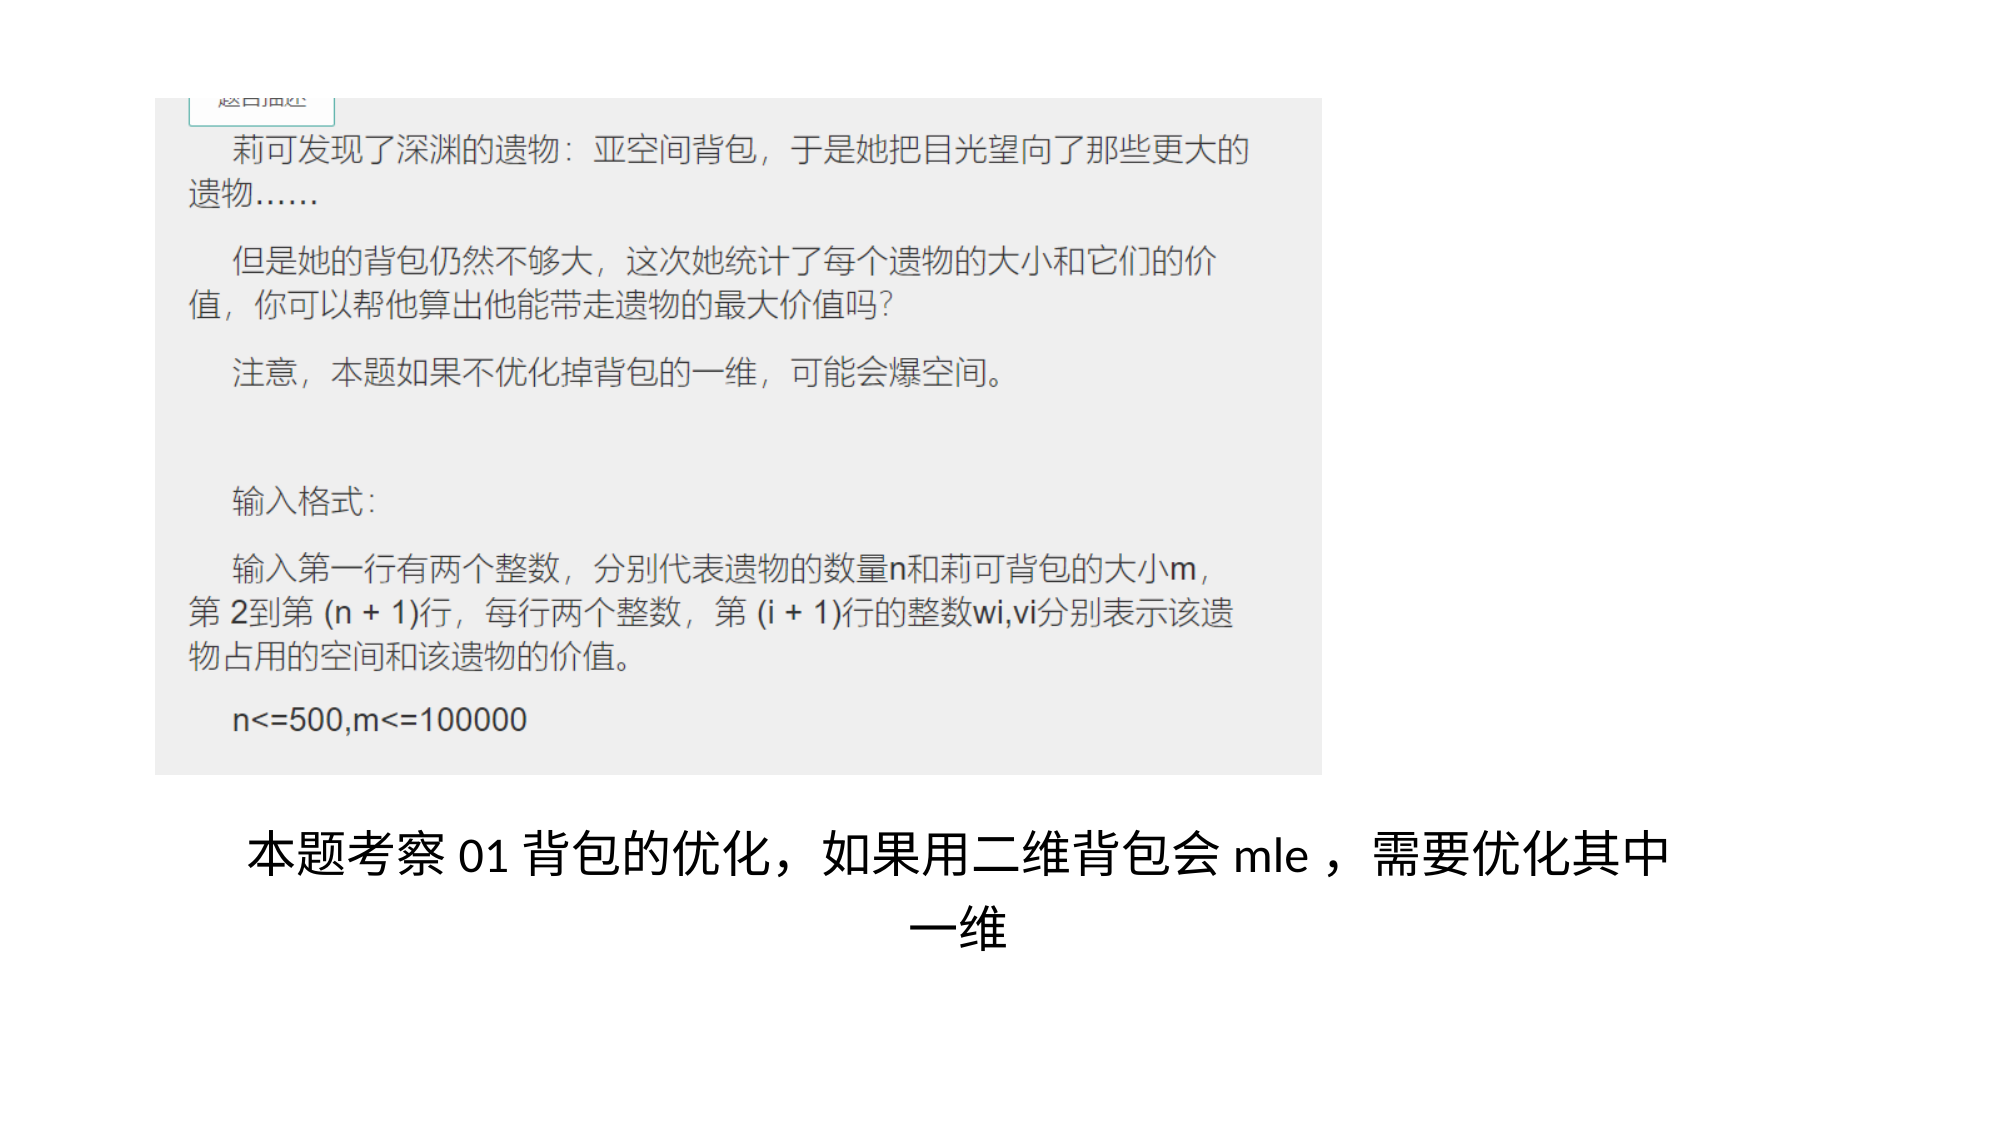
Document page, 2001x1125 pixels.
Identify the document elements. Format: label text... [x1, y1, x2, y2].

picture [154, 98, 1322, 775]
subtitle 本题考察01背包的优化，如果用二维背包会mle，需要优化其中 一维 [209, 822, 1709, 1094]
